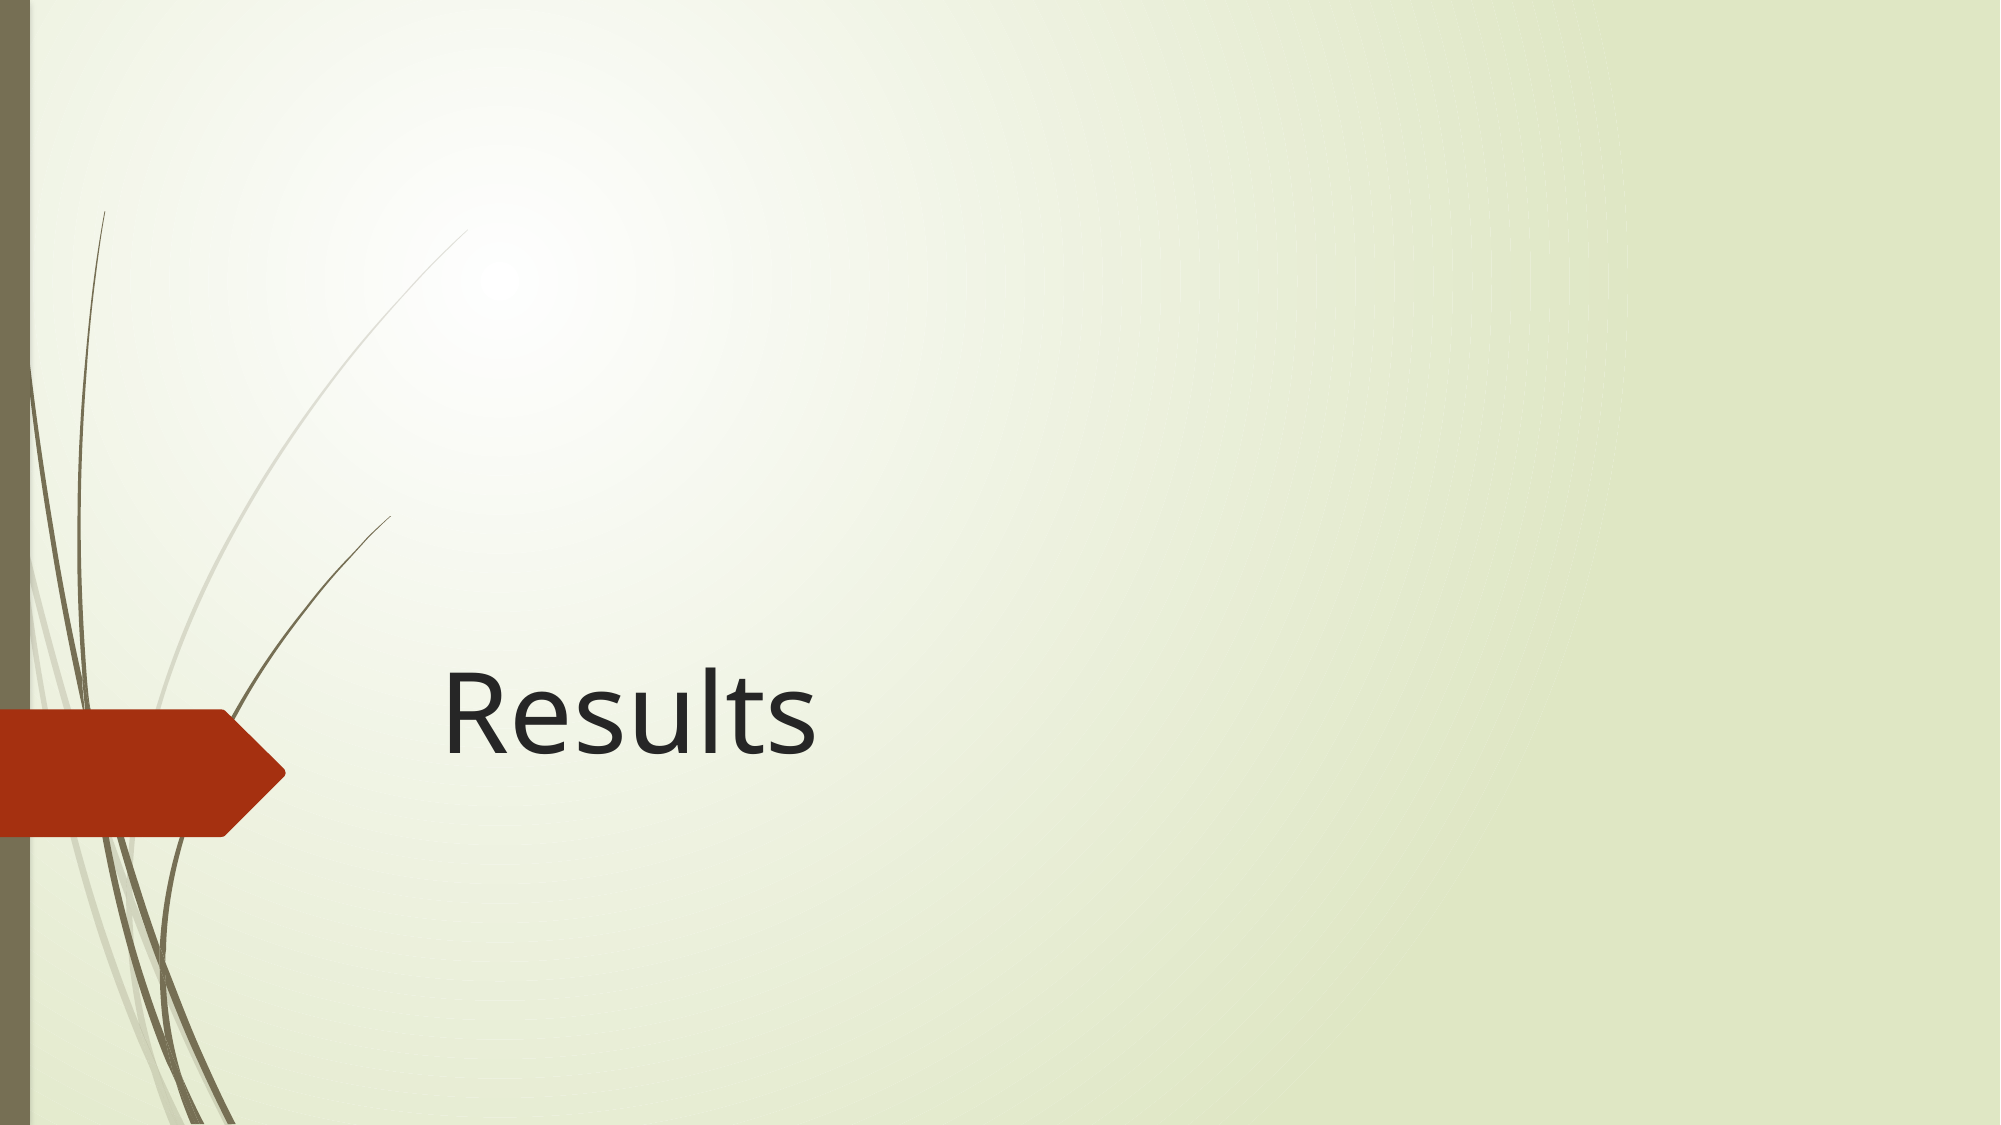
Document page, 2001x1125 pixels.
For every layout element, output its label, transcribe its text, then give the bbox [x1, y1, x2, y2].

title Results [424, 412, 1888, 784]
